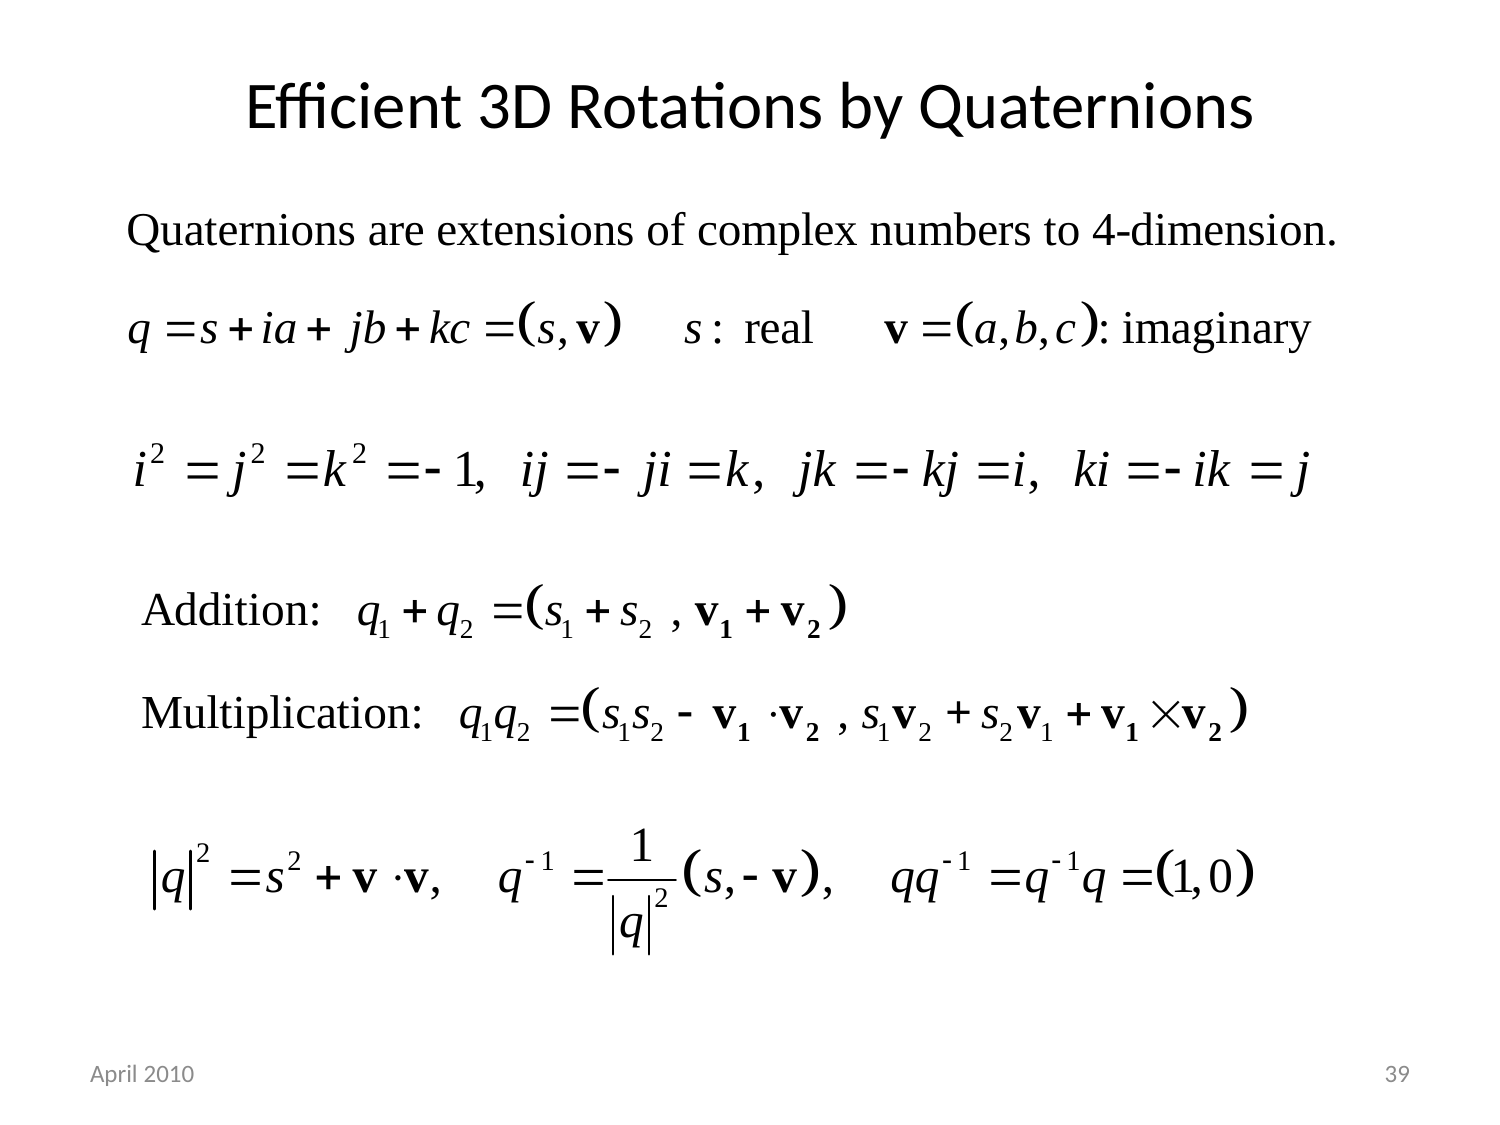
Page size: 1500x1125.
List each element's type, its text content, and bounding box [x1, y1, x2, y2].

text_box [126, 429, 1324, 509]
slide_number 39 [1074, 1042, 1425, 1103]
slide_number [75, 1042, 425, 1103]
title Efficient 3D Rotations by Quaternions [75, 45, 1425, 160]
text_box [119, 203, 1343, 369]
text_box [145, 814, 1261, 967]
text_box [133, 574, 1255, 757]
